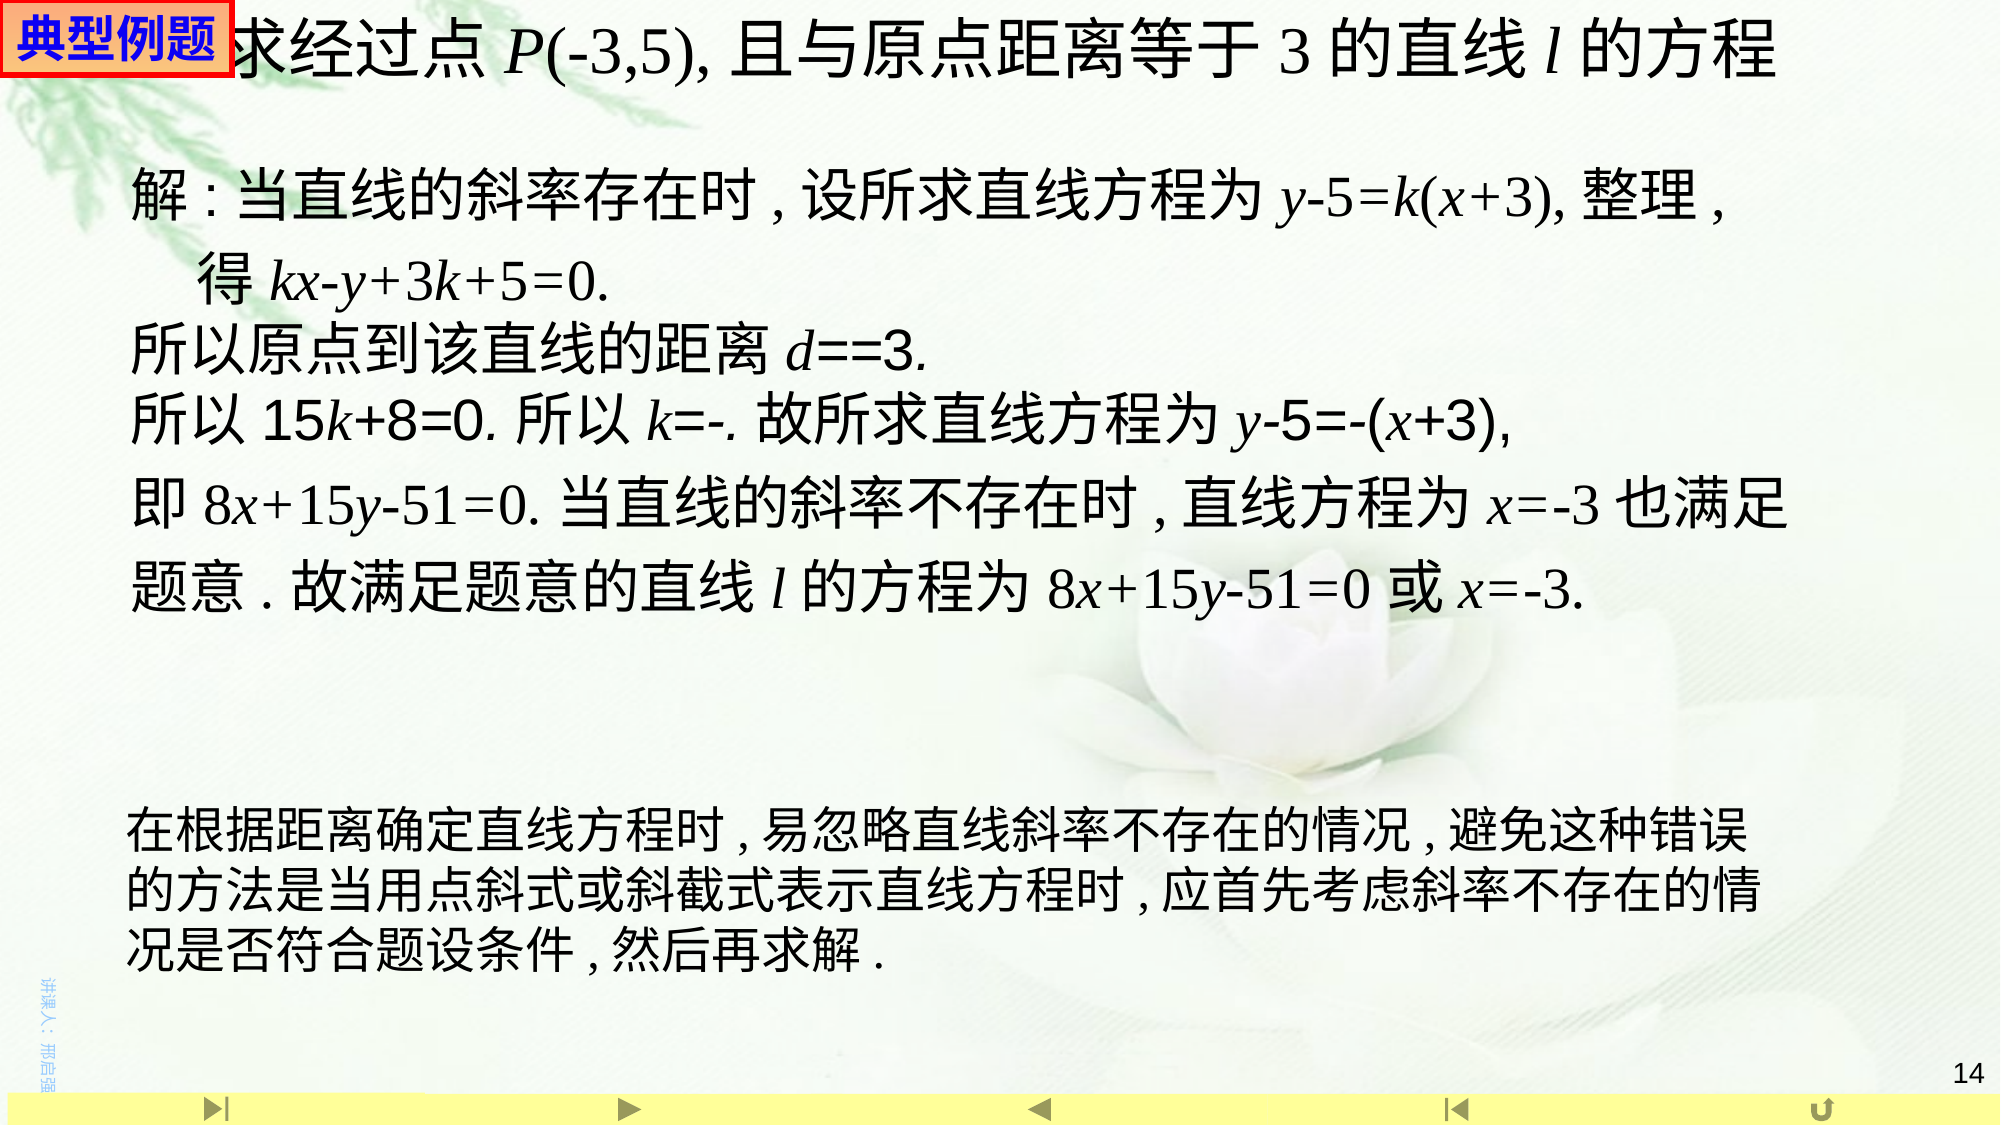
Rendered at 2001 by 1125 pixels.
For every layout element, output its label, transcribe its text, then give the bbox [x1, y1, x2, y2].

text_box 在根据距离确定直线方程时,易忽略直线斜率不存在的情况,避免这种错误的方法是当用点斜式或斜截式表示直线方程时,应首先考虑斜率不存在的情况是否符合题设条件,然后再求解. [110, 790, 1800, 986]
picture [0, 0, 2001, 1125]
text_box 典型例题 [0, 0, 233, 75]
text_box 求经过点P(-3,5),且与原点距离等于3的直线l的方程 [206, 0, 1794, 95]
